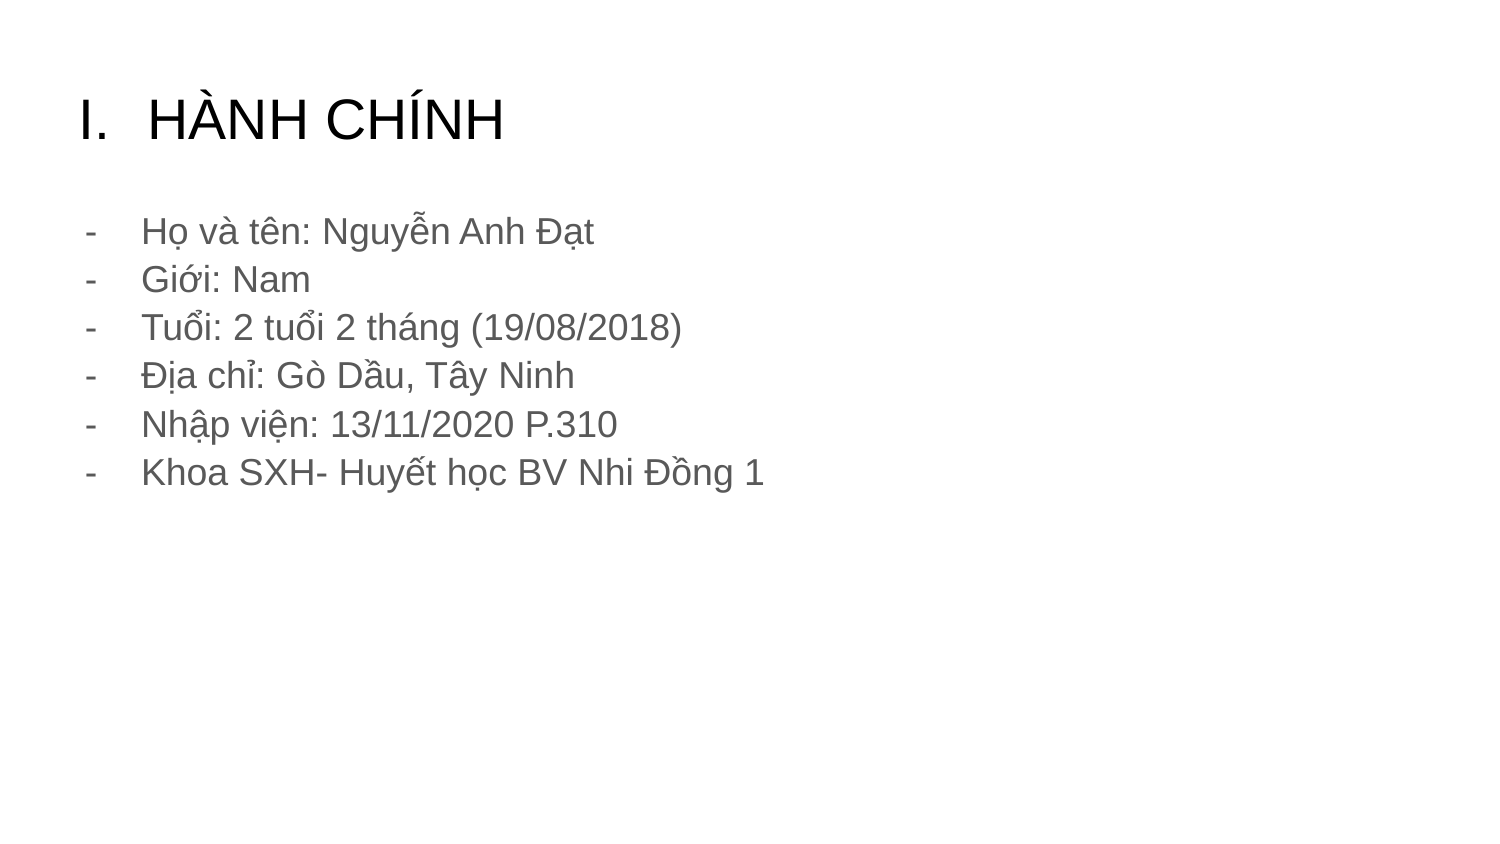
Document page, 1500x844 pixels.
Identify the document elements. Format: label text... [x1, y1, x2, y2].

list Họ và tên: Nguyễn Anh Đạt Giới: Nam Tuổi: 2 tuổi 2 tháng (19/08/2018) Địa chỉ: Gò Dầu, Tây Ninh Nhập viện: 13/11/2020 P.310 Khoa SXH- Huyết học BV Nhi Đồng 1 [51, 189, 1449, 750]
title HÀNH CHÍNH [51, 72, 1449, 167]
